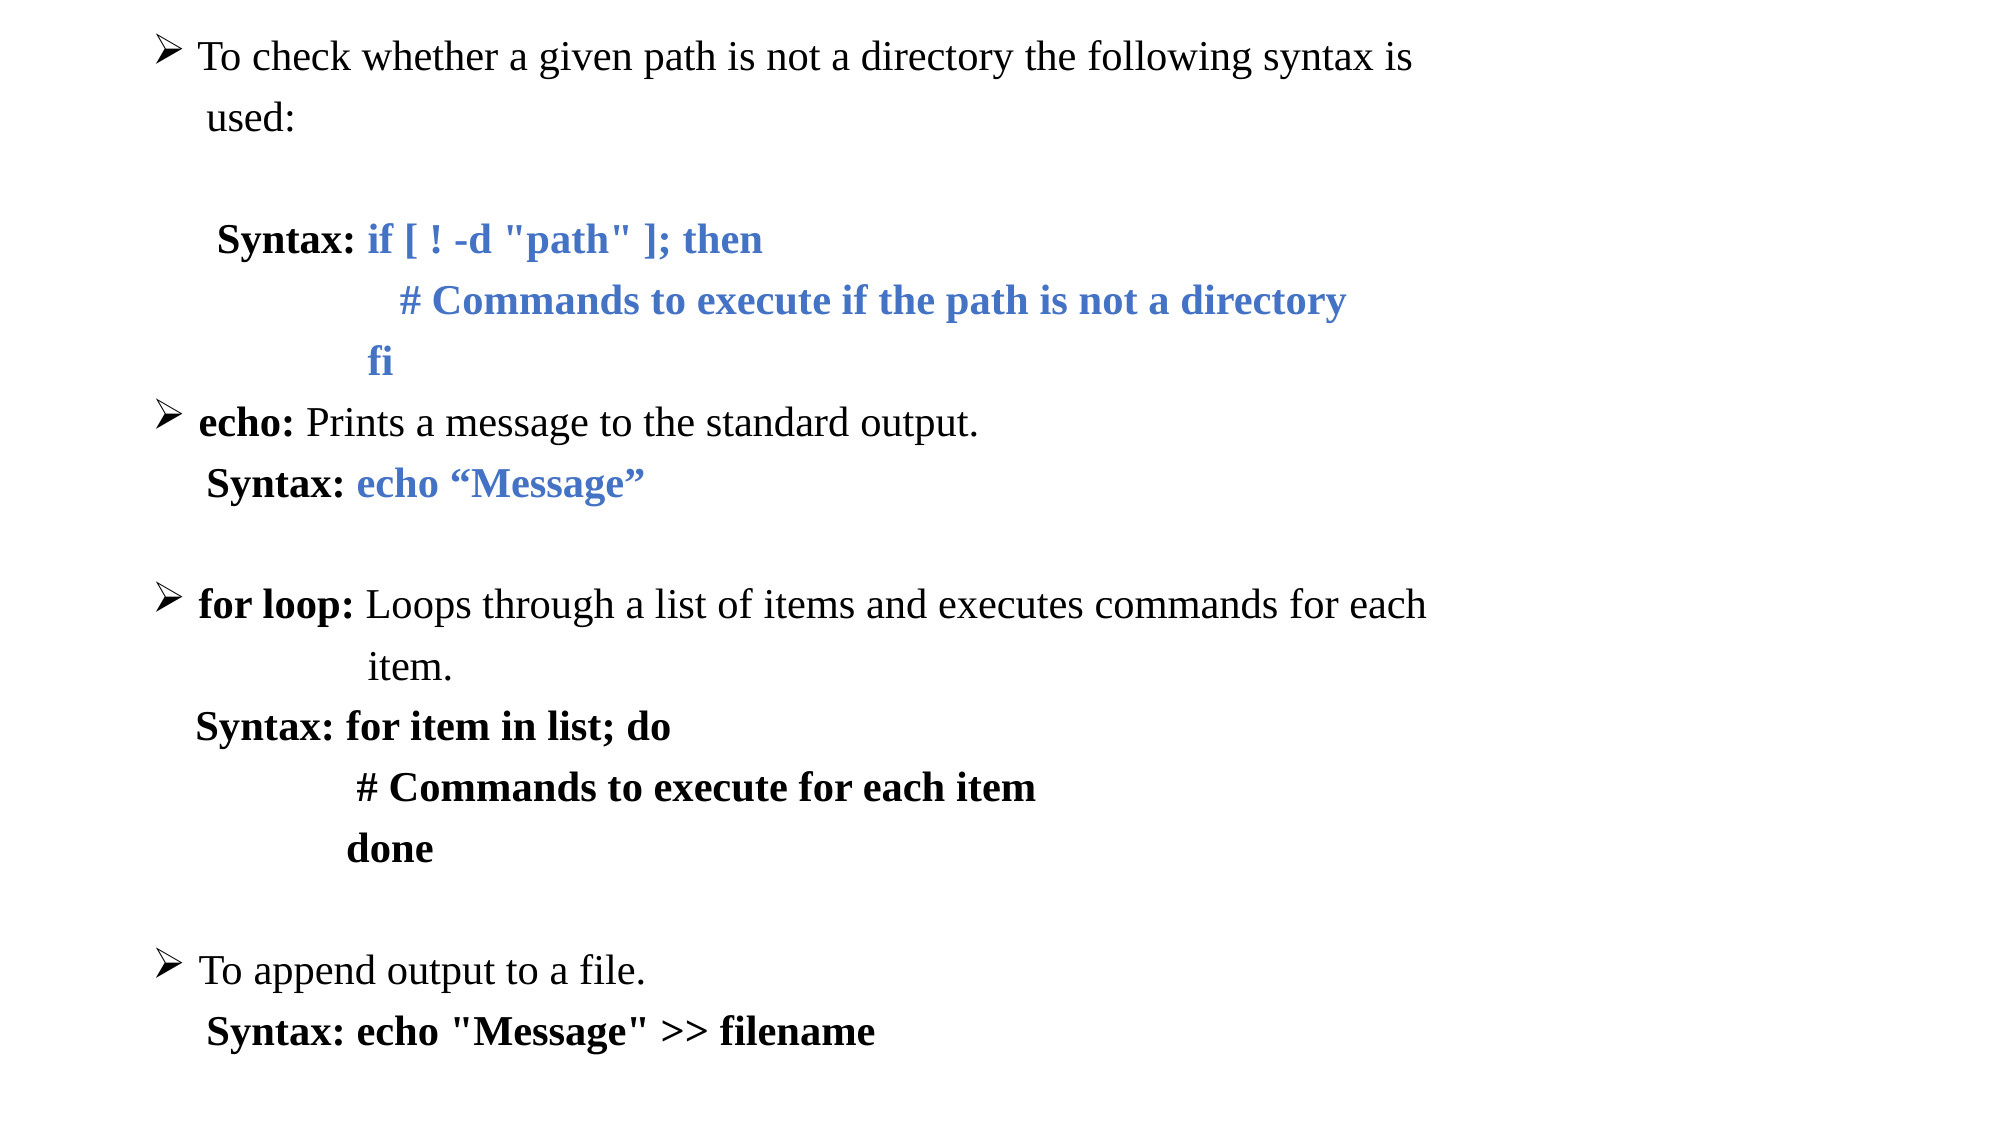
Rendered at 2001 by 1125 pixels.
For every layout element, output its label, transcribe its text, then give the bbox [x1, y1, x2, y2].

list To check whether a given path is not a directory the following syntax is used: Syntax: if [ ! -d "path" ]; then # Commands to execute if the path is not a directory fi echo: Prints a message to the standard output. Syntax: echo “Message” for loop: Loops through a list of items and executes commands for each item. Syntax: for item in list; do # Commands to execute for each item done To append output to a file. Syntax: echo "Message" >> filename [137, 26, 1964, 1074]
